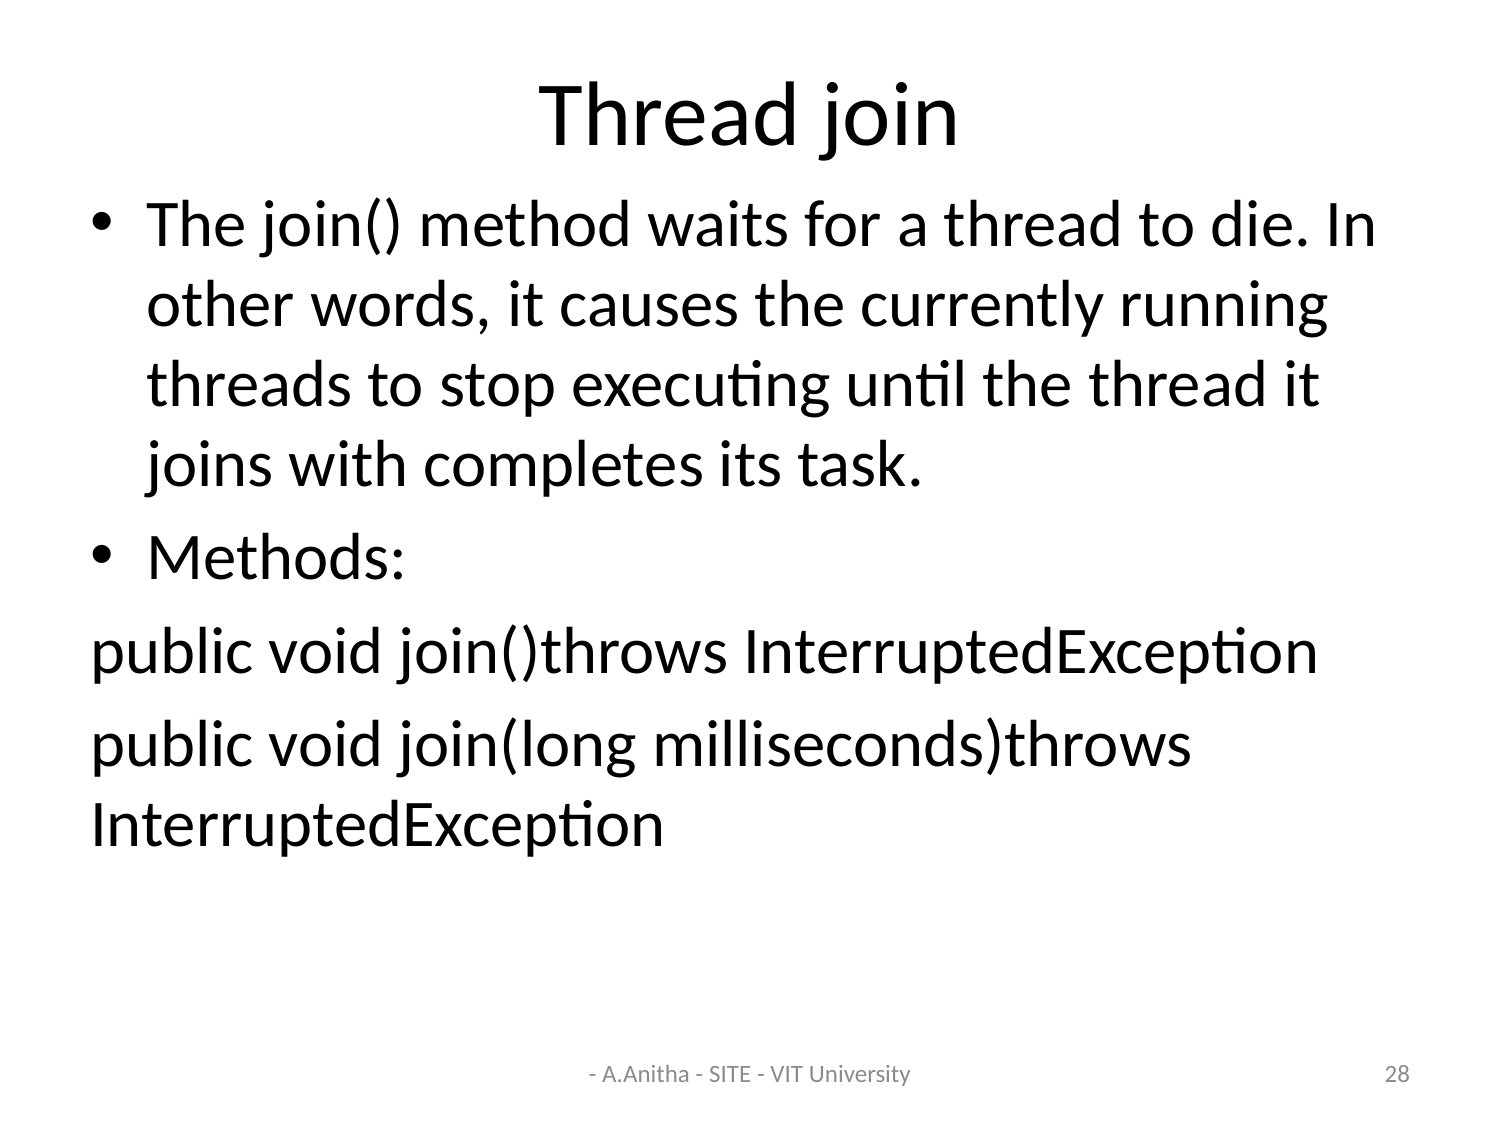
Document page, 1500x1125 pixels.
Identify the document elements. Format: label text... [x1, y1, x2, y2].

list The join() method waits for a thread to die. In other words, it causes the currently running threads to stop executing until the thread it joins with completes its task. Methods: public void join()throws InterruptedException public void join(long milliseconds)throws InterruptedException [75, 172, 1425, 1005]
slide_number 28 [1074, 1042, 1425, 1103]
title Thread join [75, 45, 1425, 172]
footer - A.Anitha - SITE - VIT University [512, 1042, 988, 1103]
